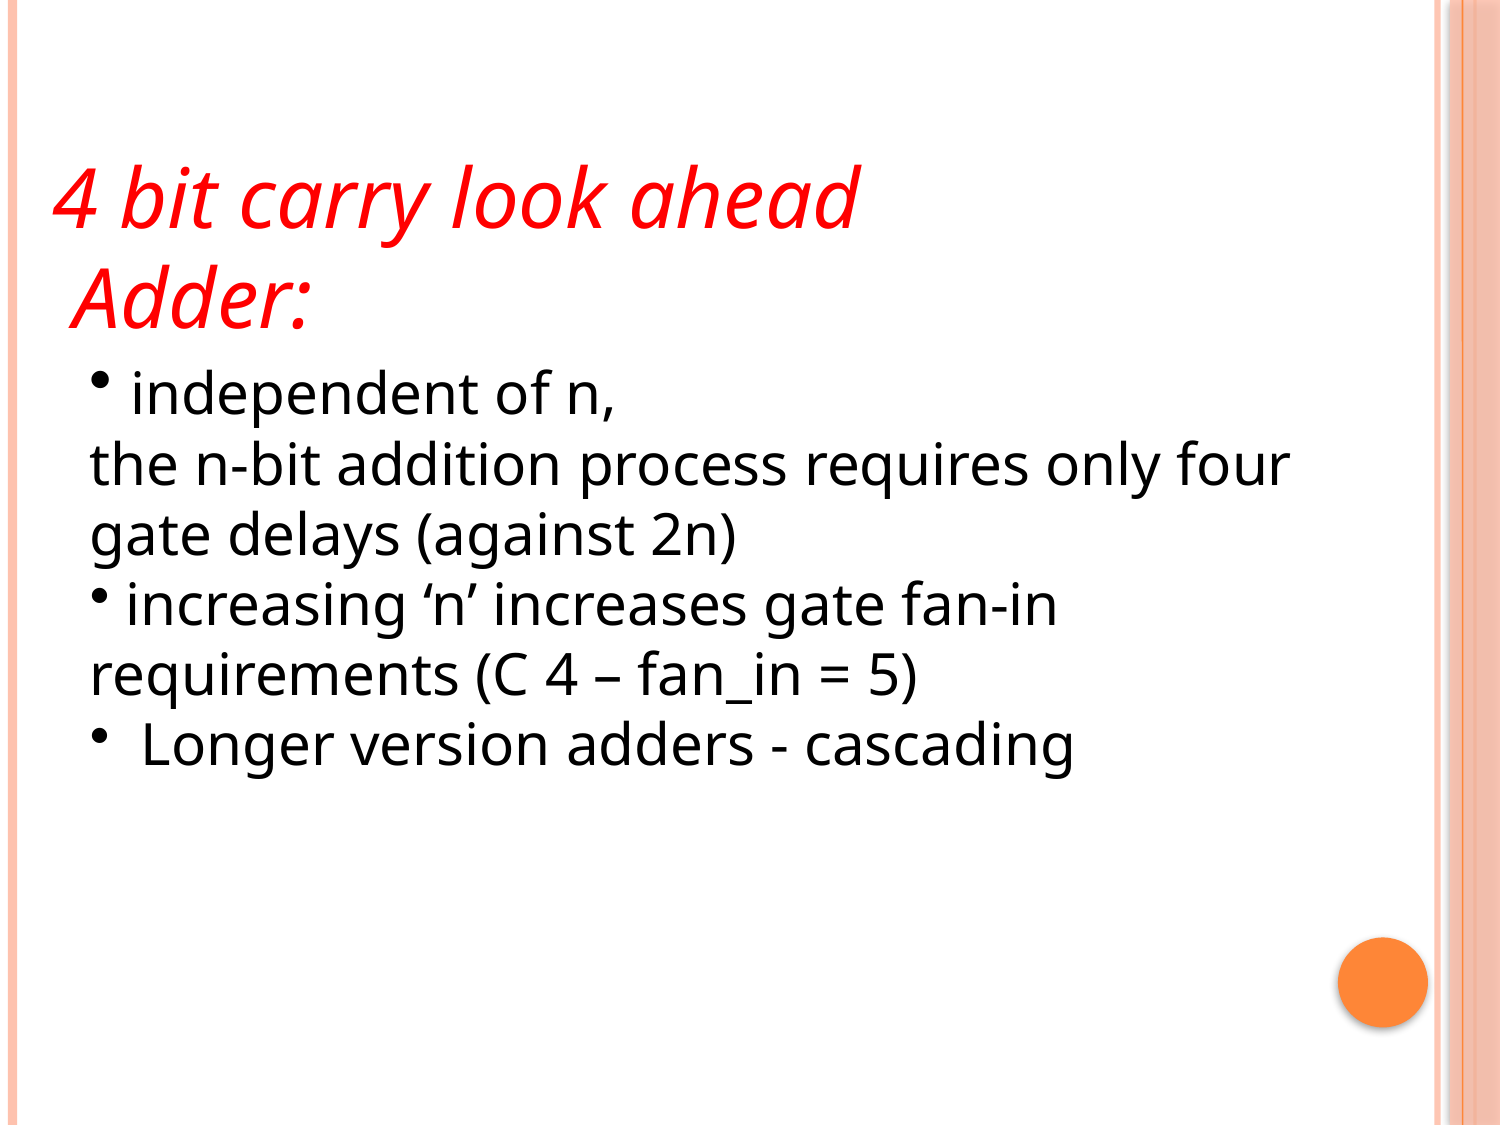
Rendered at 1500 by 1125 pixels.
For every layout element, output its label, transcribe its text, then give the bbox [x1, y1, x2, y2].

text_box independent of n, the n-bit addition process requires only four gate delays (against 2n) increasing ‘n’ increases gate fan-in requirements (C 4 – fan_in = 5) Longer version adders - cascading [75, 340, 1375, 785]
text_box 4 bit carry look ahead Adder: [37, 137, 975, 353]
